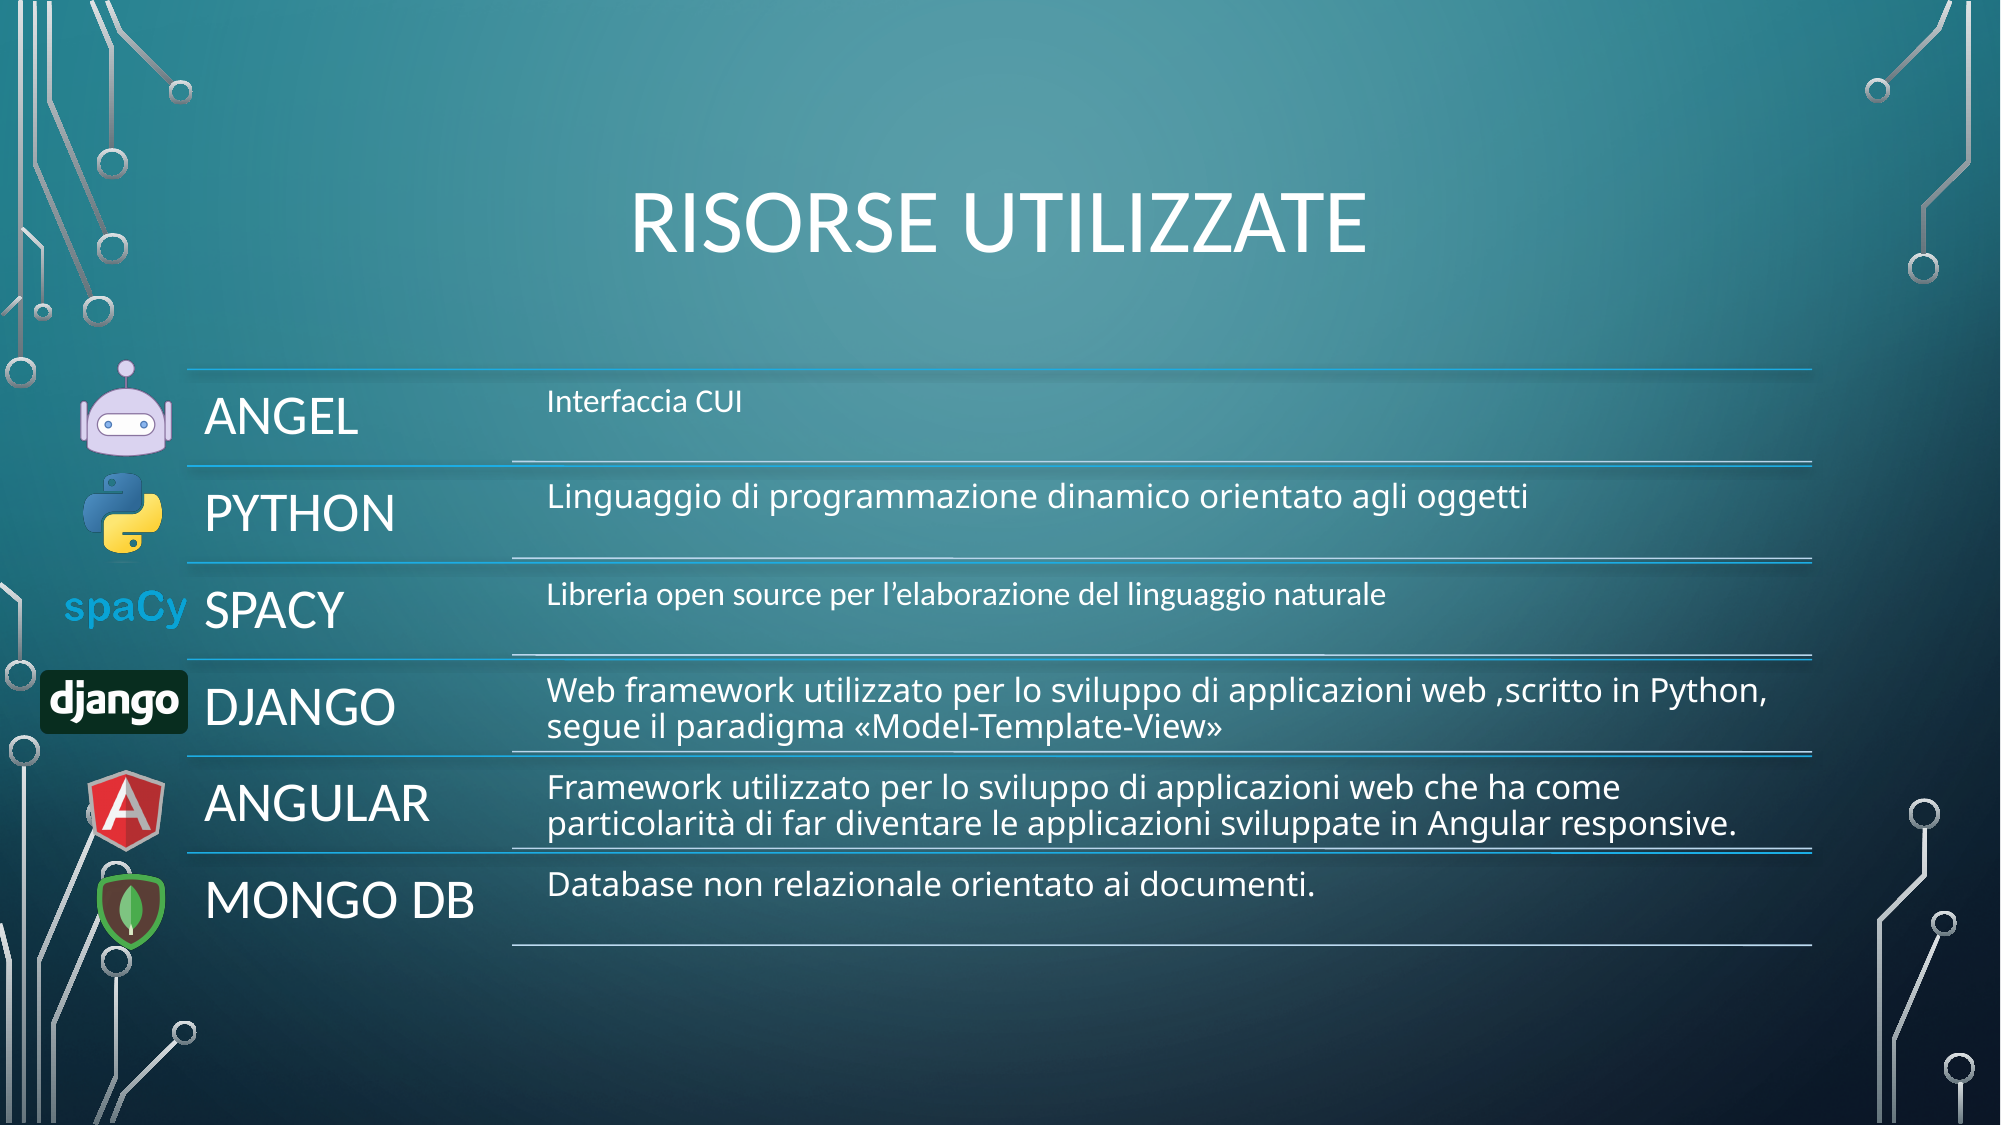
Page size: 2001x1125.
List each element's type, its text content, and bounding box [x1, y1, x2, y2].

picture [64, 587, 188, 632]
picture [75, 357, 177, 459]
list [186, 368, 1813, 951]
picture [52, 763, 200, 856]
picture [84, 865, 177, 958]
picture [82, 473, 165, 563]
picture [40, 670, 188, 734]
title RISORSE UTILIZZATE [187, 101, 1813, 344]
